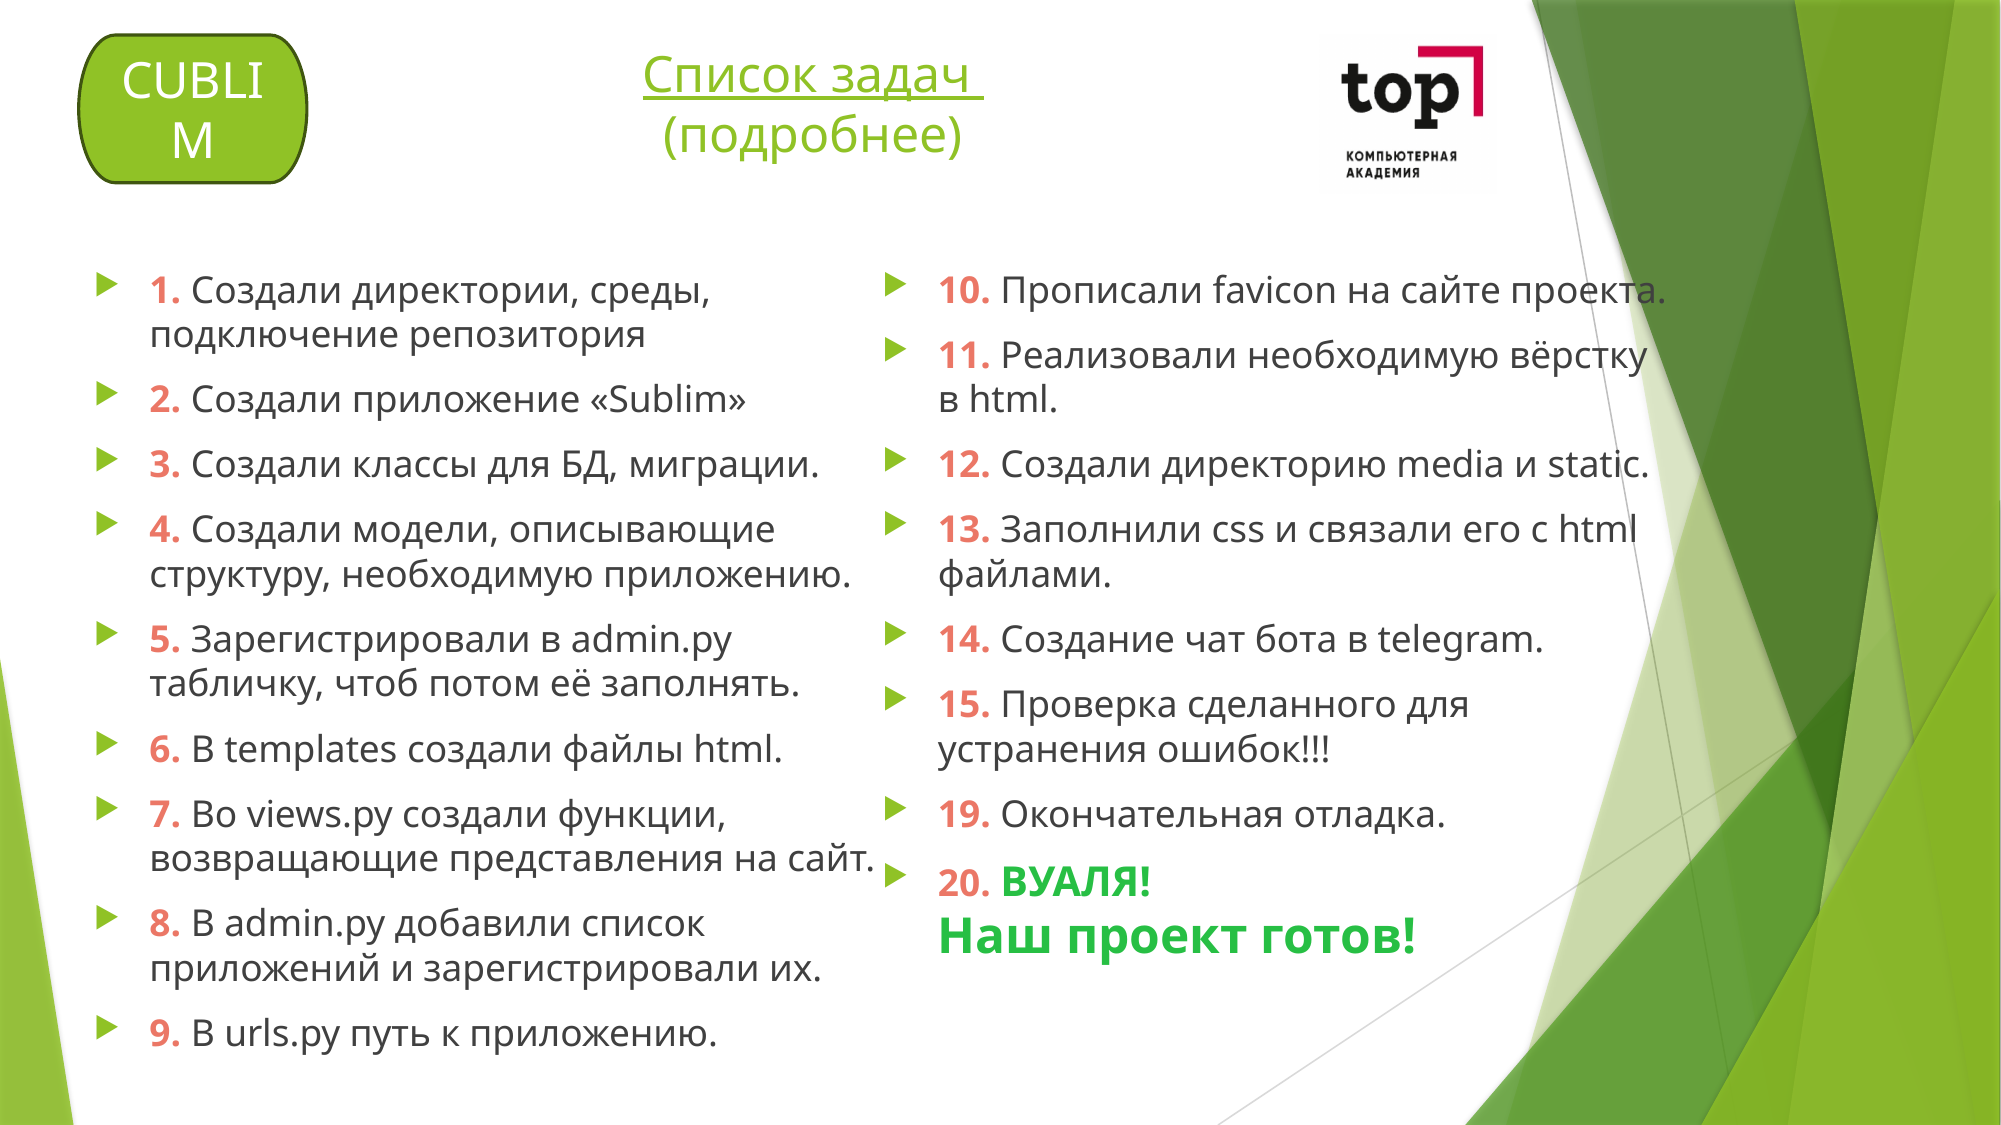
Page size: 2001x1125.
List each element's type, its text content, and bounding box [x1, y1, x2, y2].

title Список задач (подробнее) [551, 34, 1076, 193]
picture [1319, 34, 1497, 194]
text_box CUBLIM [77, 33, 309, 185]
list 1. Создали директории, среды, подключение репозитория 2. Создали приложение «Sublim» 3. Создали классы для БД, миграции. 4. Создали модели, описывающие структуру, необходимую приложению. 5. Зарегистрировали в admin.py табличку, чтоб потом её заполнять. 6. В templates создали файлы html. 7. Во views.py создали функции, возвращающие представления на сайт. 8. В admin.py добавили список приложений и зарегистрировали их. 9. В urls.py путь к приложению. 10. Прописали favicon на сайте проекта. 11. Реализовали необходимую вёрстку в html. 12. Создали директорию media и static. 13. Заполнили css и связали его с html файлами. 14. Создание чат бота в telegram. 15. Проверка сделанного для устранения ошибок!!! 19. Окончательная отладка. 20. ВУАЛЯ! Наш проект готов! [78, 193, 1686, 1080]
